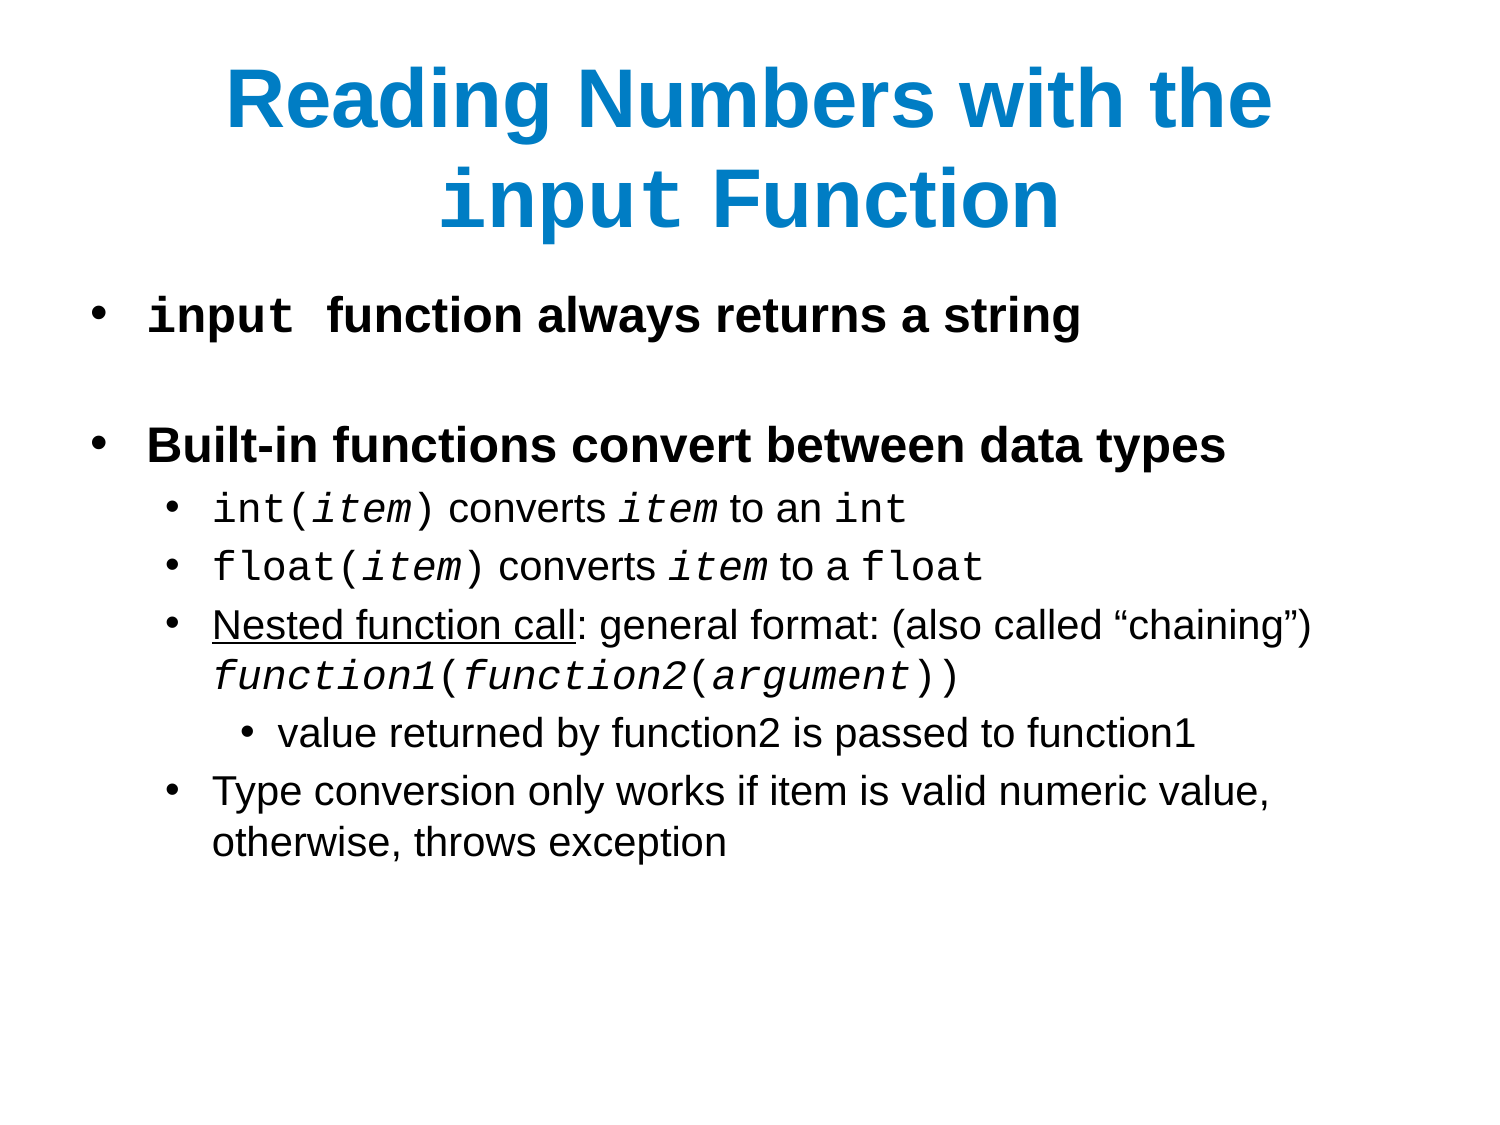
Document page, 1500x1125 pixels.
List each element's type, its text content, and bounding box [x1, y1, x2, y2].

list input function always returns a string Built-in functions convert between data types int(item) converts item to an int float(item) converts item to a float Nested function call: general format: (also called “chaining”) function1(function2(argument)) value returned by function2 is passed to function1 Type conversion only works if item is valid numeric value, otherwise, throws exception [75, 275, 1425, 1005]
title Reading Numbers with the input Function [75, 50, 1425, 238]
